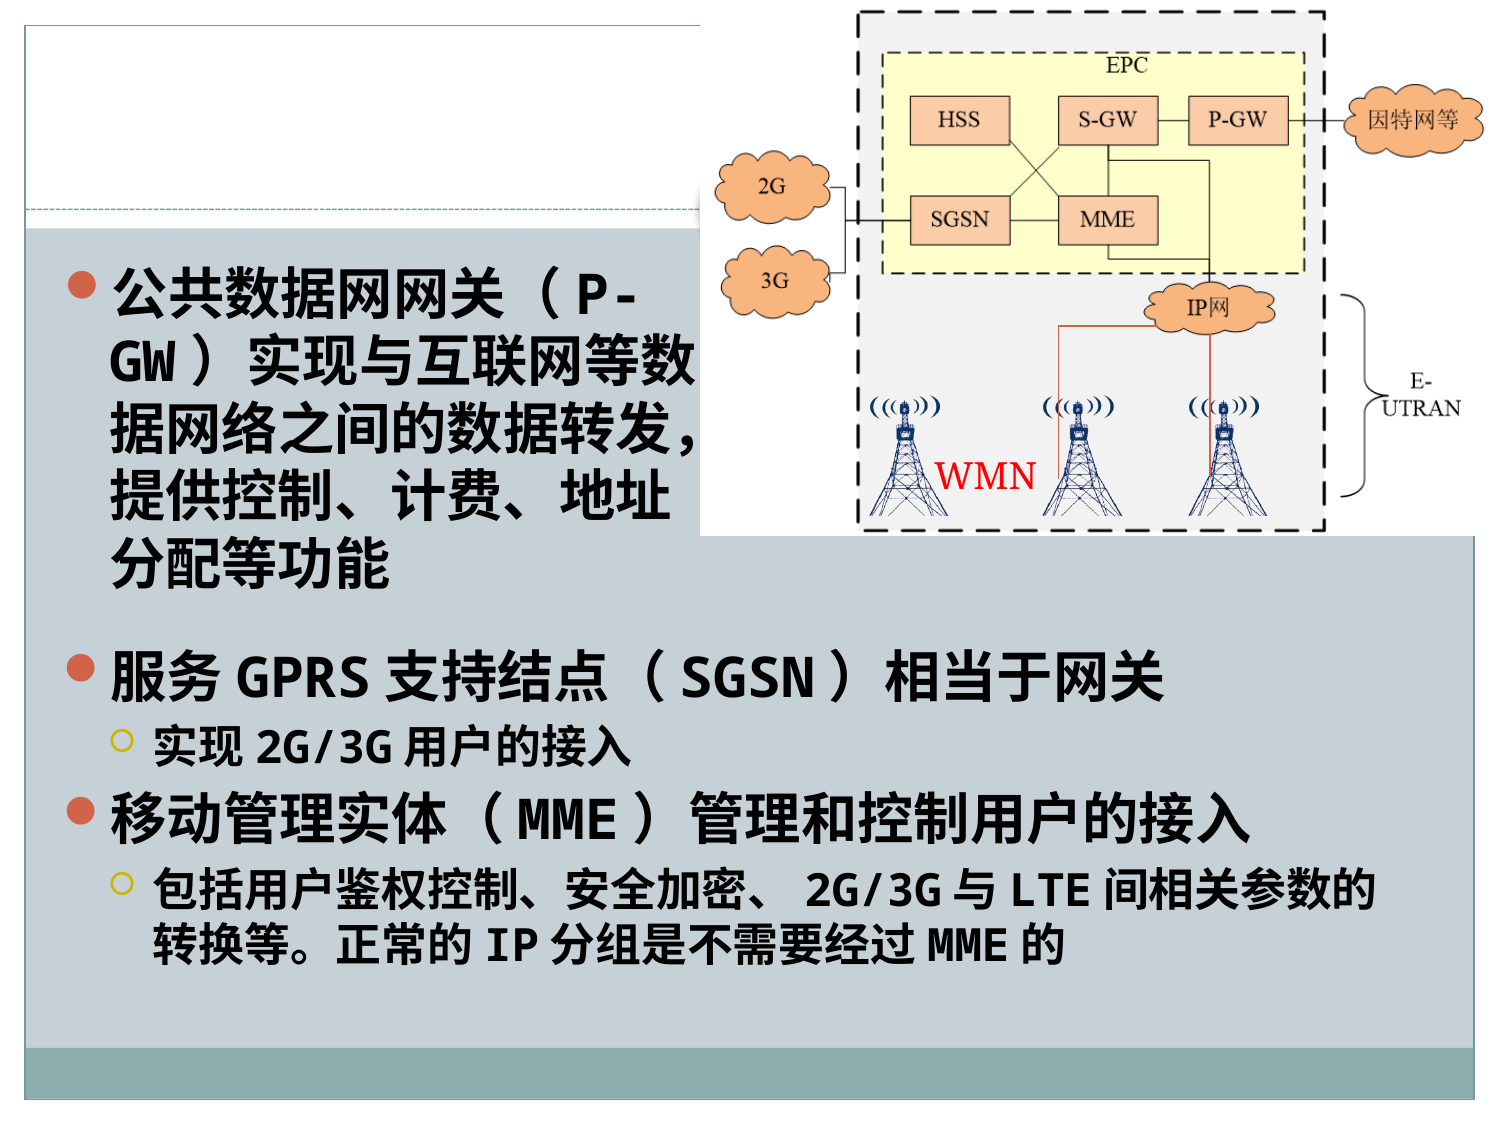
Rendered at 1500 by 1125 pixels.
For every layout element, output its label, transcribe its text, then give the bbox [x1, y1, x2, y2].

text_box 服务GPRS支持结点（SGSN）相当于网关 实现2G/3G用户的接入 移动管理实体（MME）管理和控制用户的接入 包括用户鉴权控制、安全加密、2G/3G与LTE间相关参数的转换等。正常的IP分组是不需要经过MME的 [48, 633, 1435, 1005]
list 公共数据网网关（P-GW）实现与互联网等数据网络之间的数据转发，提供控制、计费、地址分配等功能 [49, 250, 715, 622]
picture [700, 0, 1500, 536]
